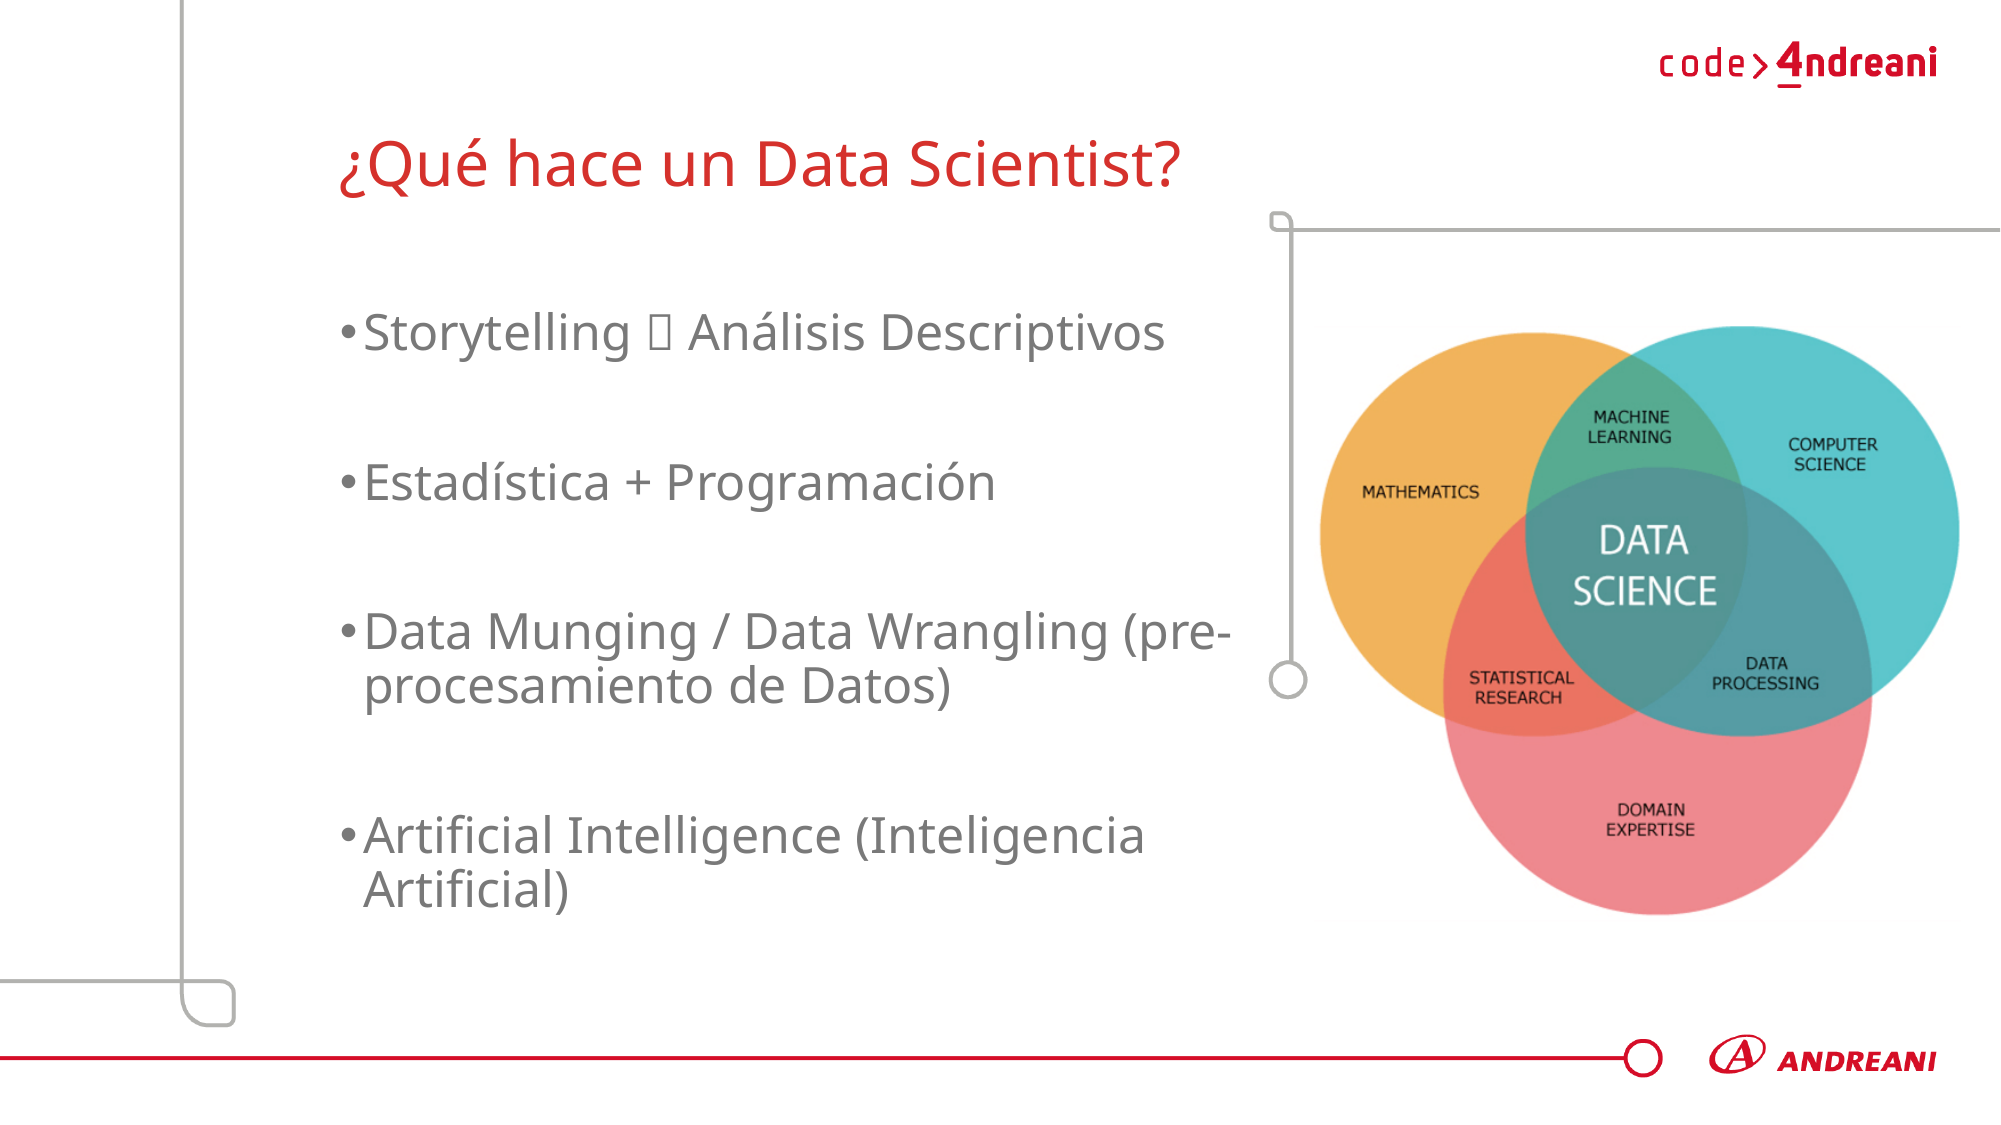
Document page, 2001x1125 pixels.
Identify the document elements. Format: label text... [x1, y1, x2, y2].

list Storytelling  Análisis Descriptivos Estadística + Programación Data Munging / Data Wrangling (pre-procesamiento de Datos) Artificial Intelligence (Inteligencia Artificial) [324, 299, 1250, 925]
picture [0, 0, 2001, 1125]
title ¿Qué hace un Data Scientist? [324, 125, 1263, 290]
